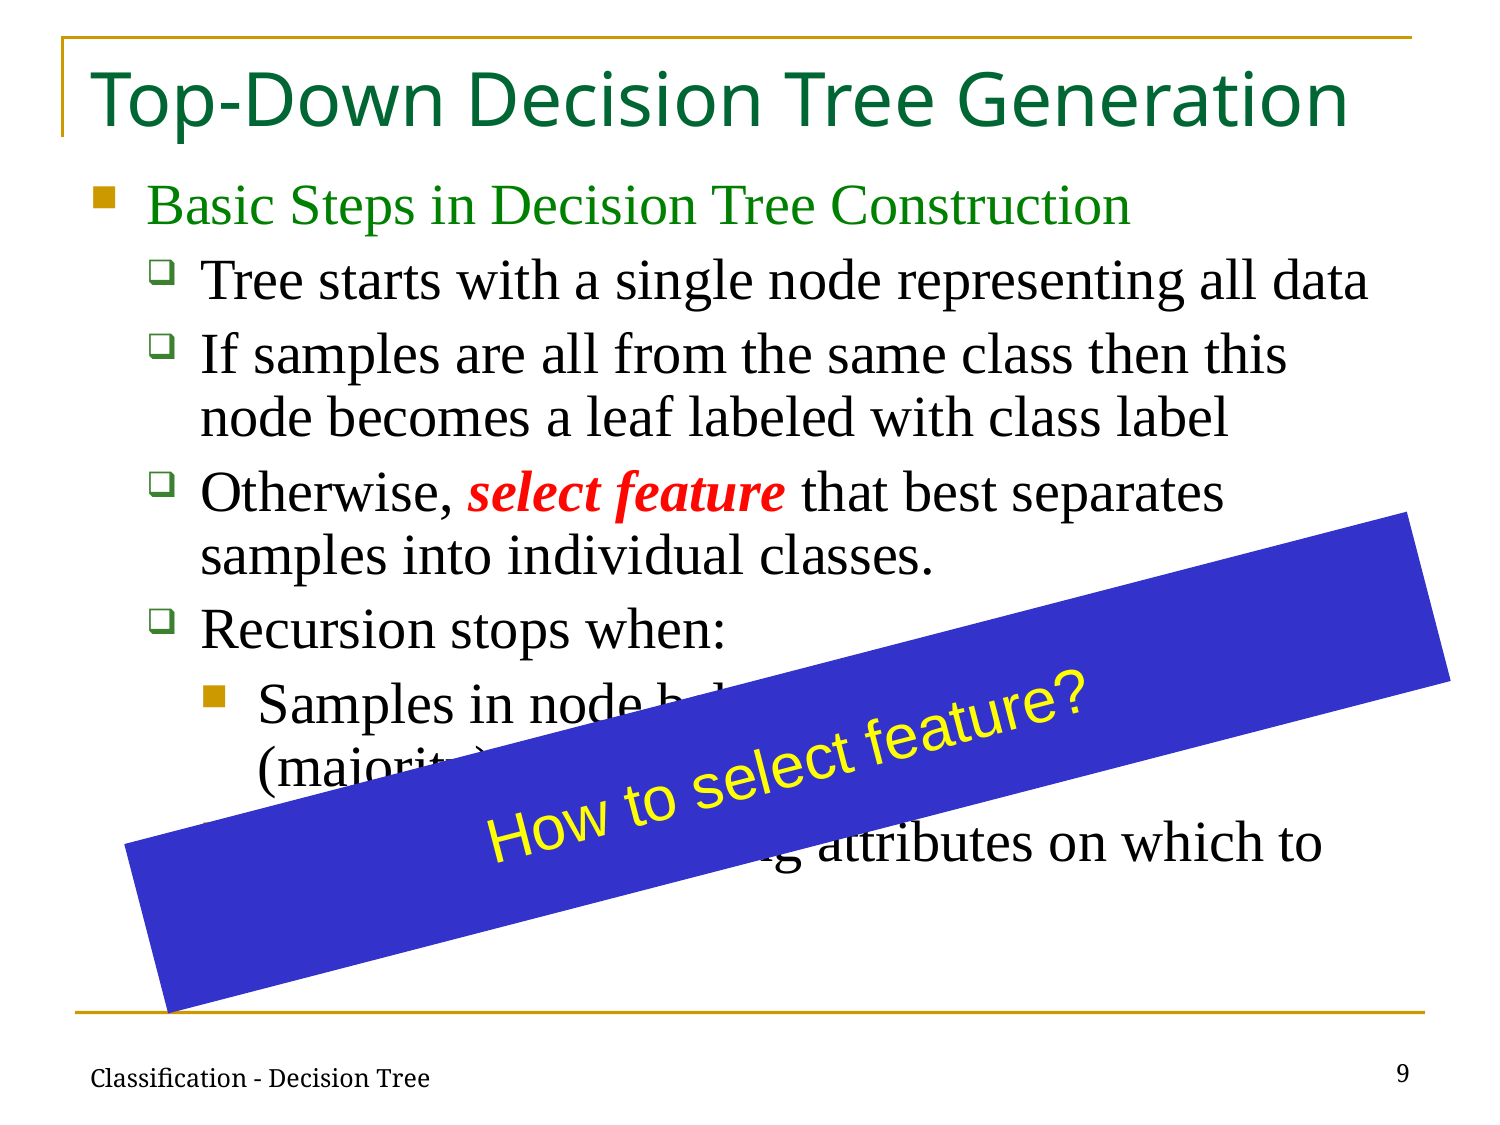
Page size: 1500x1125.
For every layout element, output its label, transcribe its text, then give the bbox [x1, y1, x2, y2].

slide_number 9 [1074, 1023, 1426, 1100]
list Basic Steps in Decision Tree Construction Tree starts with a single node representing all data If samples are all from the same class then this node becomes a leaf labeled with class label Otherwise, select feature that best separates samples into individual classes. Recursion stops when: Samples in node belong to the same class (majority) There are no remaining attributes on which to split [74, 166, 1426, 1001]
text_box How to select feature? [124, 511, 1451, 1014]
footer Classification - Decision Tree [74, 1024, 988, 1101]
title Top-Down Decision Tree Generation [74, 43, 1426, 144]
